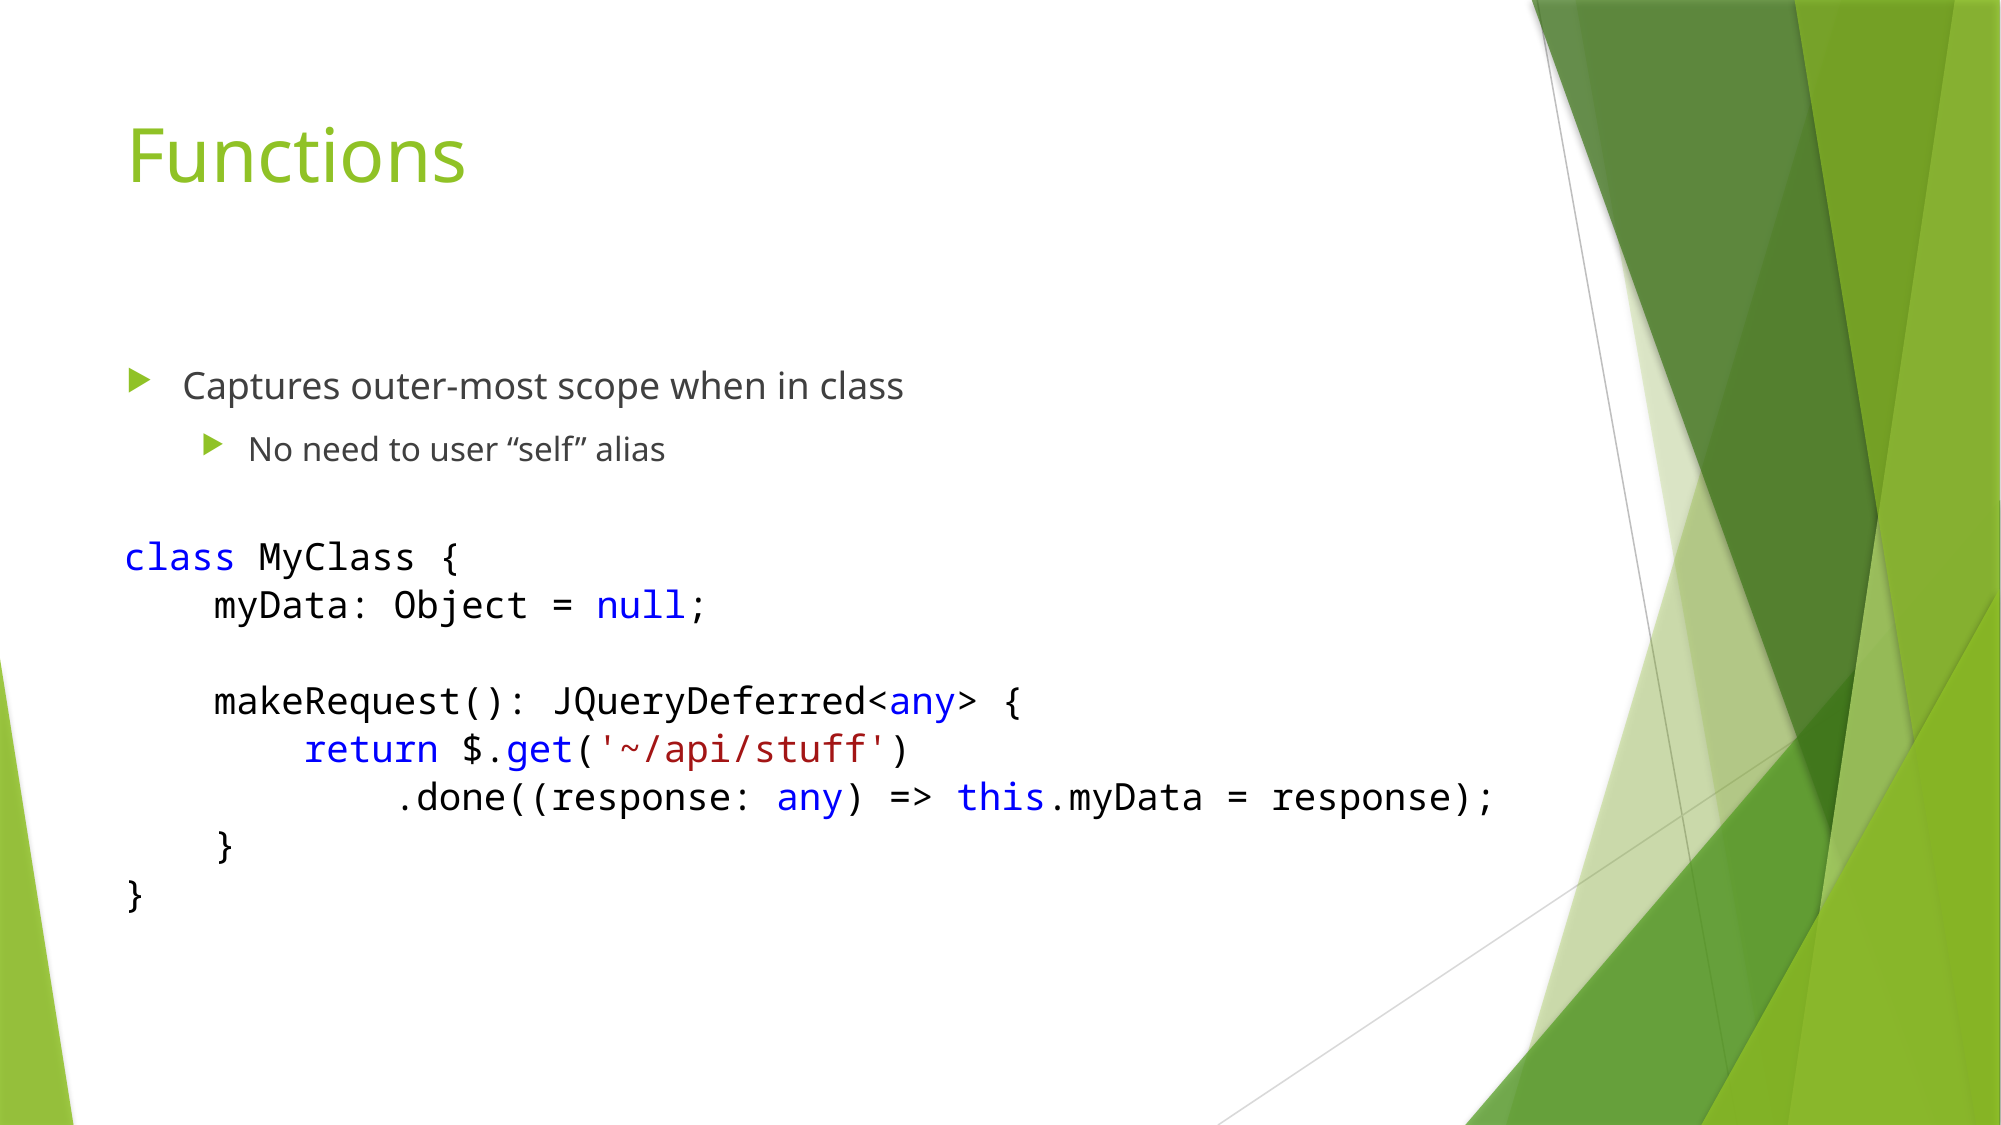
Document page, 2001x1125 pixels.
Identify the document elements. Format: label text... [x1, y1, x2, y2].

text_box class MyClass { myData: Object = null; makeRequest(): JQueryDeferred<any> { return $.get('~/api/stuff') .done((response: any) => this.myData = response); } } [19, 522, 1522, 987]
title Functions [111, 99, 1522, 317]
list Captures outer-most scope when in class No need to user “self” alias [111, 354, 1522, 522]
list Captures outer-most scope when in class No need to user “self” alias [111, 987, 1522, 992]
